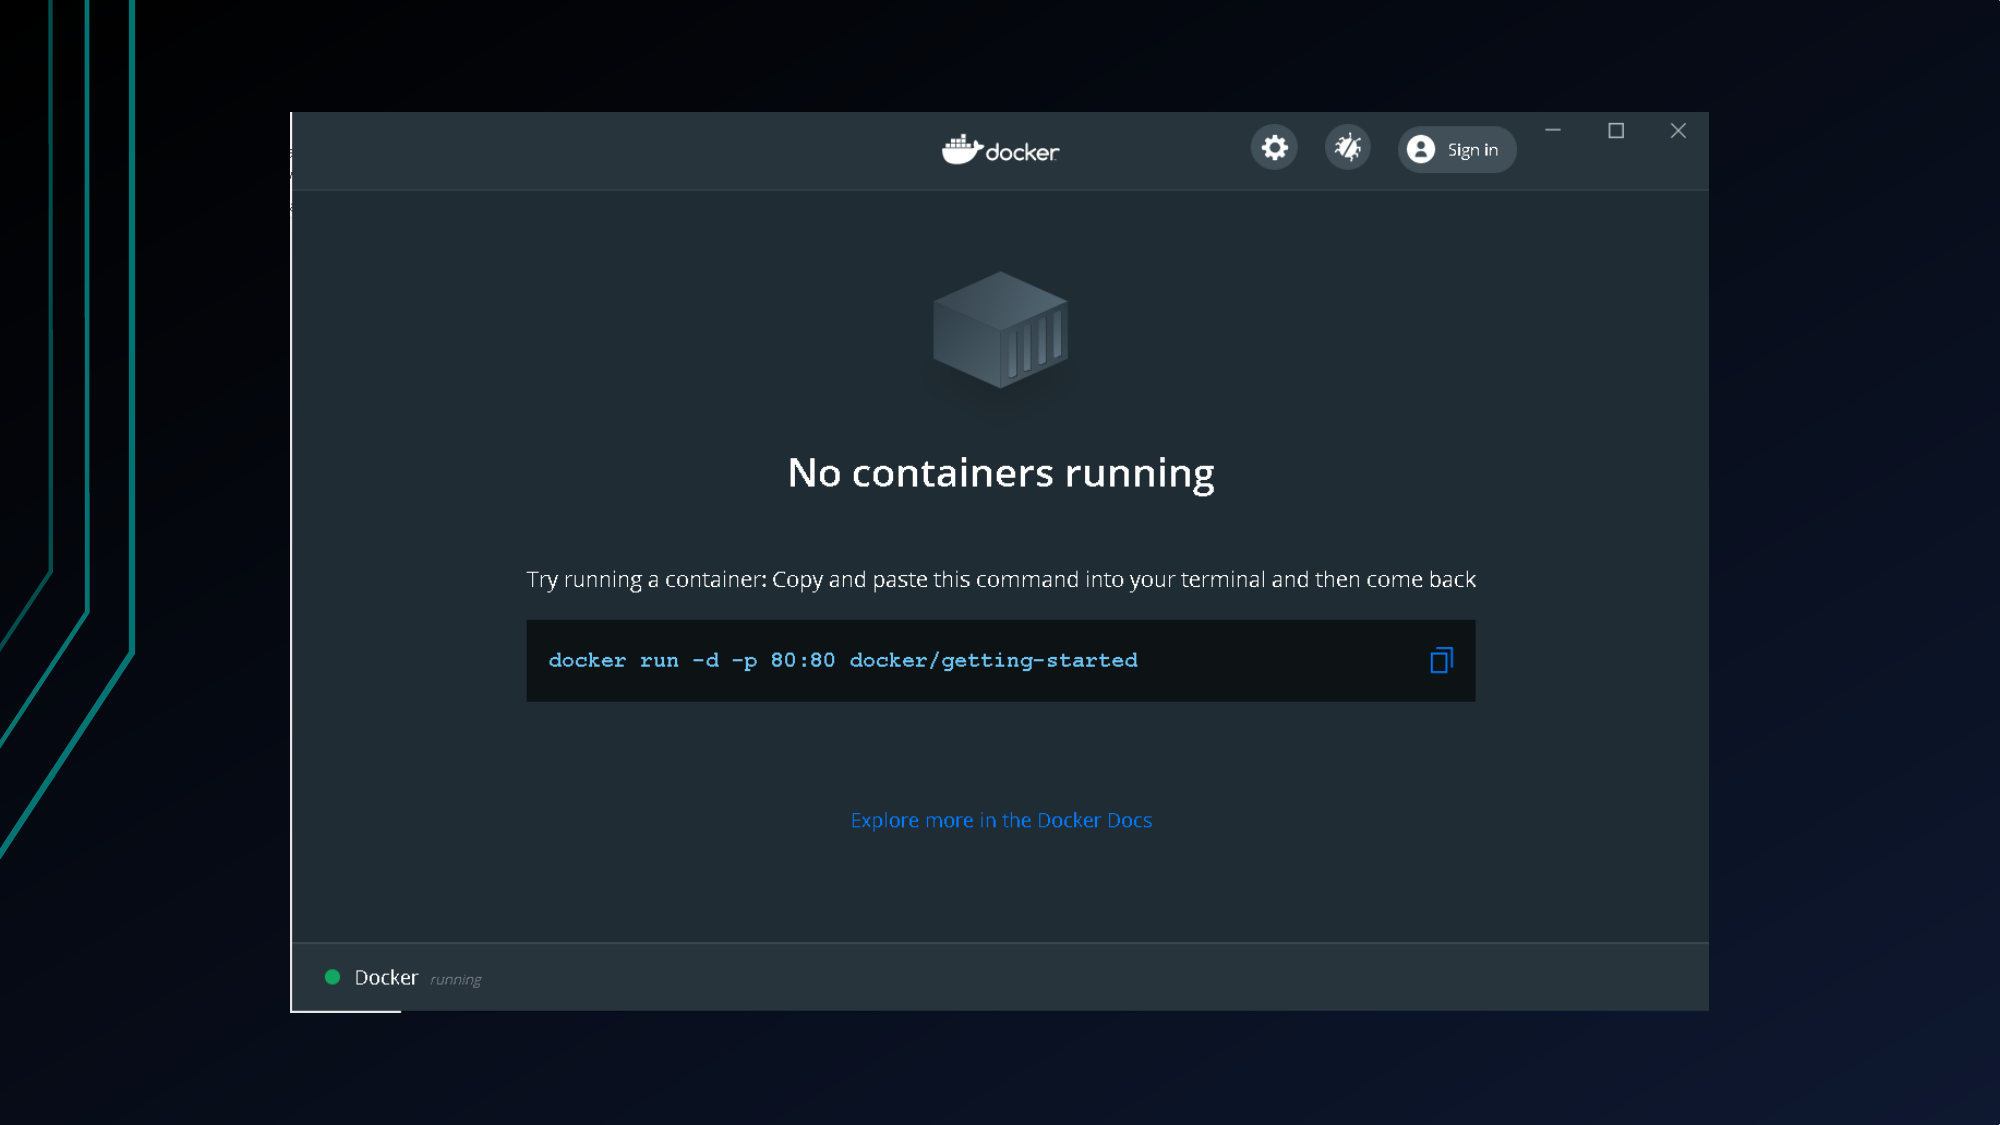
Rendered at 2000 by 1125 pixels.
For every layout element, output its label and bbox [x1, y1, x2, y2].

picture [290, 112, 1710, 1013]
